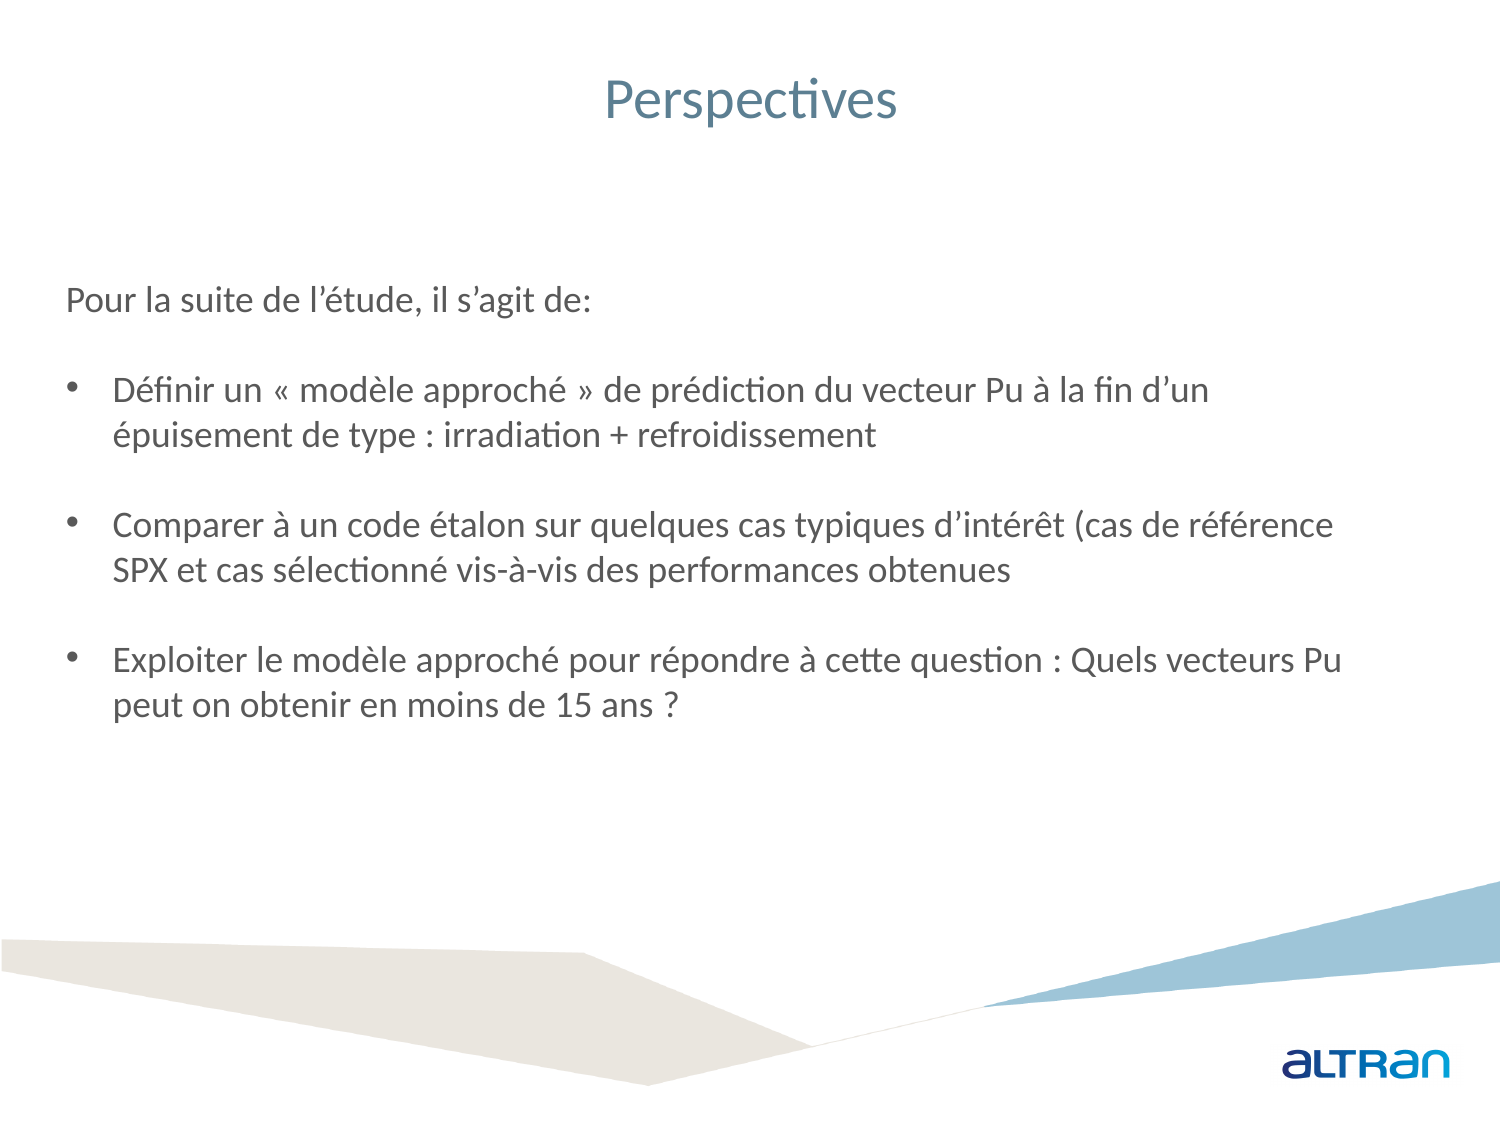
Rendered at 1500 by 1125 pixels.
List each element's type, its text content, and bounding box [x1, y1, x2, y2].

title Perspectives [76, 1, 1427, 190]
picture [1, 878, 1500, 1119]
text_box Pour la suite de l’étude, il s’agit de: Définir un « modèle approché » de prédiction du vecteur Pu à la fin d’un épuisement de type : irradiation + refroidissement Comparer à un code étalon sur quelques cas typiques d’intérêt (cas de référence SPX et cas sélectionné vis-à-vis des performances obtenues Exploiter le modèle approché pour répondre à cette question : Quels vecteurs Pu peut on obtenir en moins de 15 ans ? [51, 267, 1363, 732]
